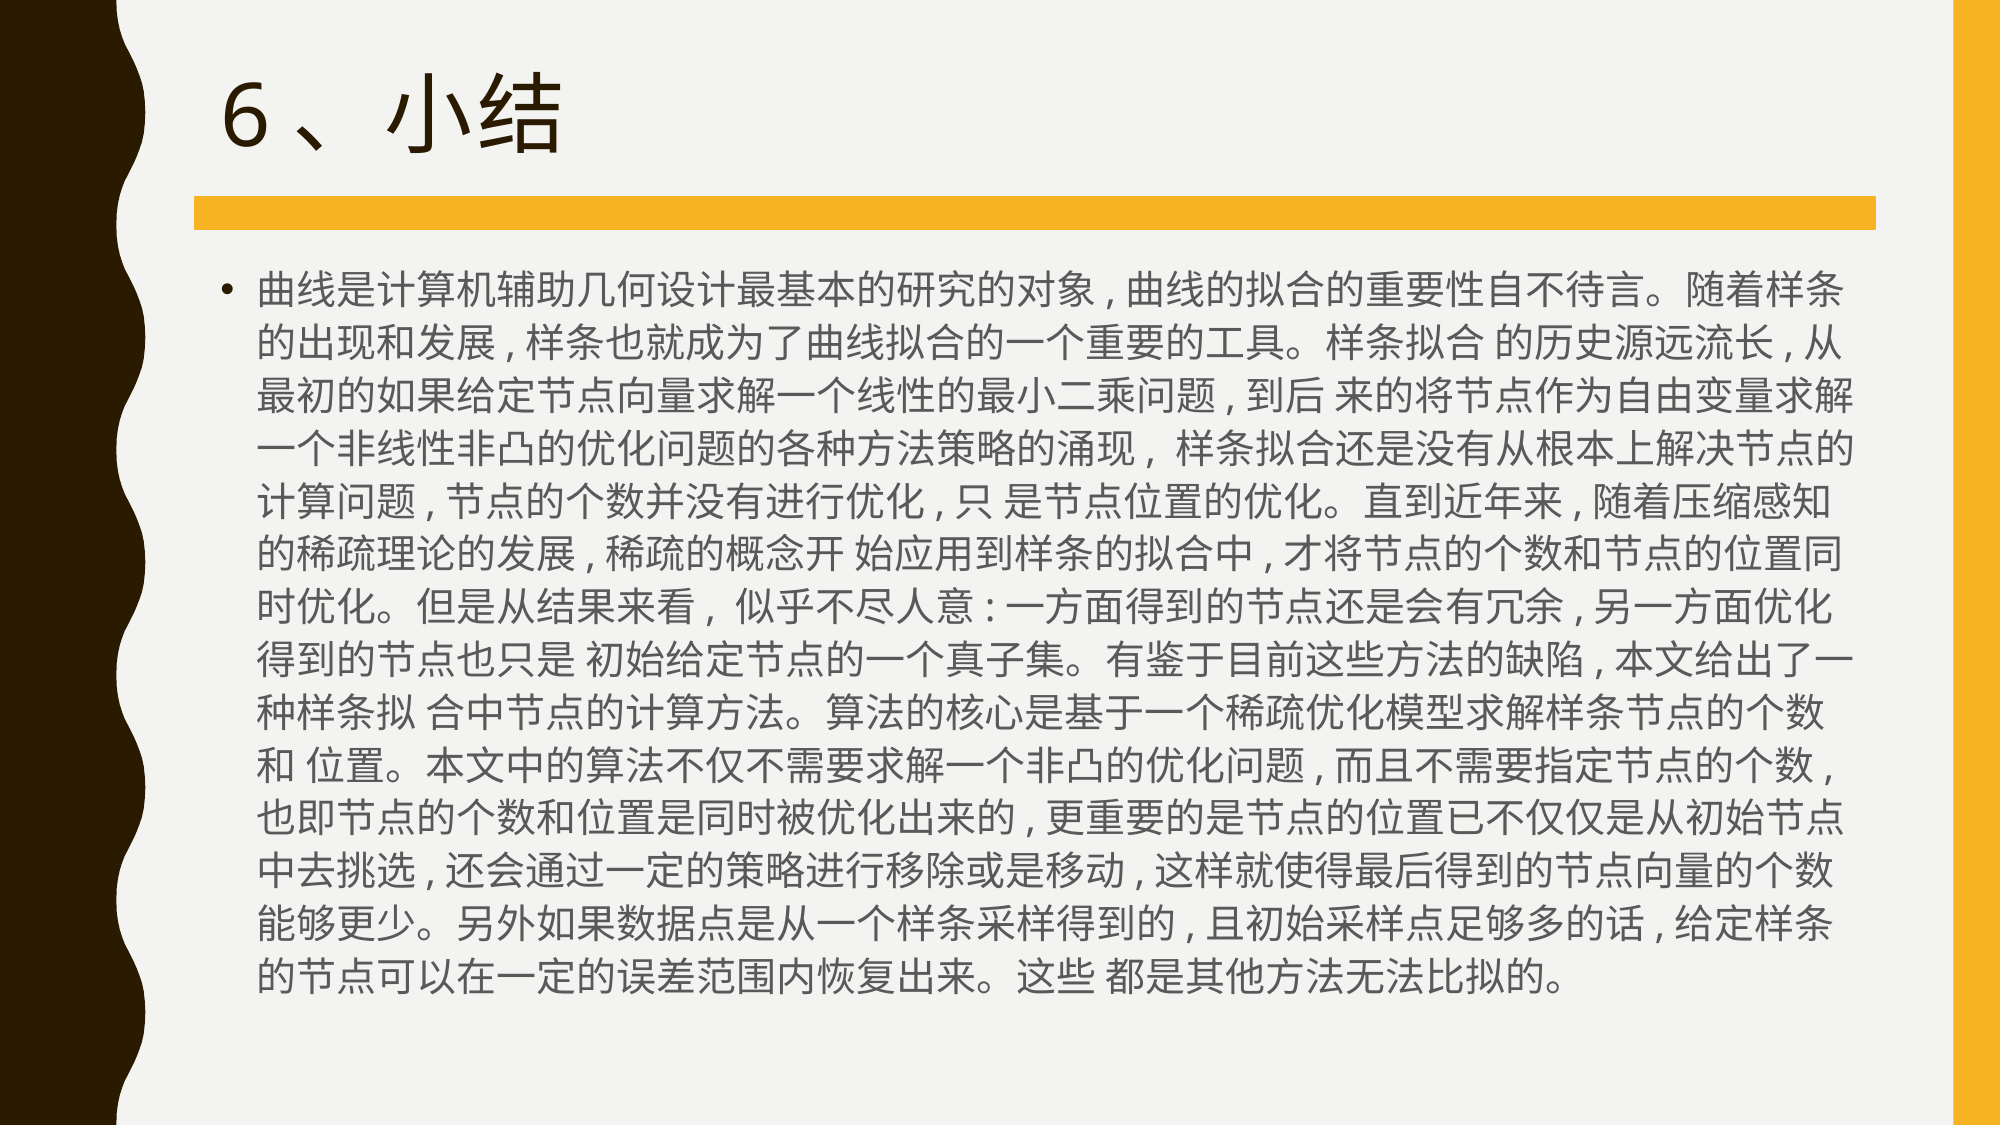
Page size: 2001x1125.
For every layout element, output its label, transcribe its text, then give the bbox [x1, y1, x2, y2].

title 6、小结 [205, 62, 1509, 174]
list 曲线是计算机辅助几何设计最基本的研究的对象,曲线的拟合的重要性自不待言。随着样条的出现和发展,样条也就成为了曲线拟合的一个重要的工具。样条拟合 的历史源远流长,从最初的如果给定节点向量求解一个线性的最小二乘问题,到后 来的将节点作为自由变量求解一个非线性非凸的优化问题的各种方法策略的涌现, 样条拟合还是没有从根本上解决节点的计算问题,节点的个数并没有进行优化,只 是节点位置的优化。直到近年来,随着压缩感知的稀疏理论的发展,稀疏的概念开 始应用到样条的拟合中,才将节点的个数和节点的位置同时优化。但是从结果来看, 似乎不尽人意:一方面得到的节点还是会有冗余,另一方面优化得到的节点也只是 初始给定节点的一个真子集。有鉴于目前这些方法的缺陷,本文给出了一种样条拟 合中节点的计算方法。算法的核心是基于一个稀疏优化模型求解样条节点的个数和 位置。本文中的算法不仅不需要求解一个非凸的优化问题,而且不需要指定节点的个数,也即节点的个数和位置是同时被优化出来的,更重要的是节点的位置已不仅仅是从初始节点中去挑选,还会通过一定的策略进行移除或是移动,这样就使得最后得到的节点向量的个数能够更少。另外如果数据点是从一个样条采样得到的,且初始采样点足够多的话,给定样条的节点可以在一定的误差范围内恢复出来。这些 都是其他方法无法比拟的。 [205, 252, 1875, 1022]
text_box [194, 196, 1876, 230]
